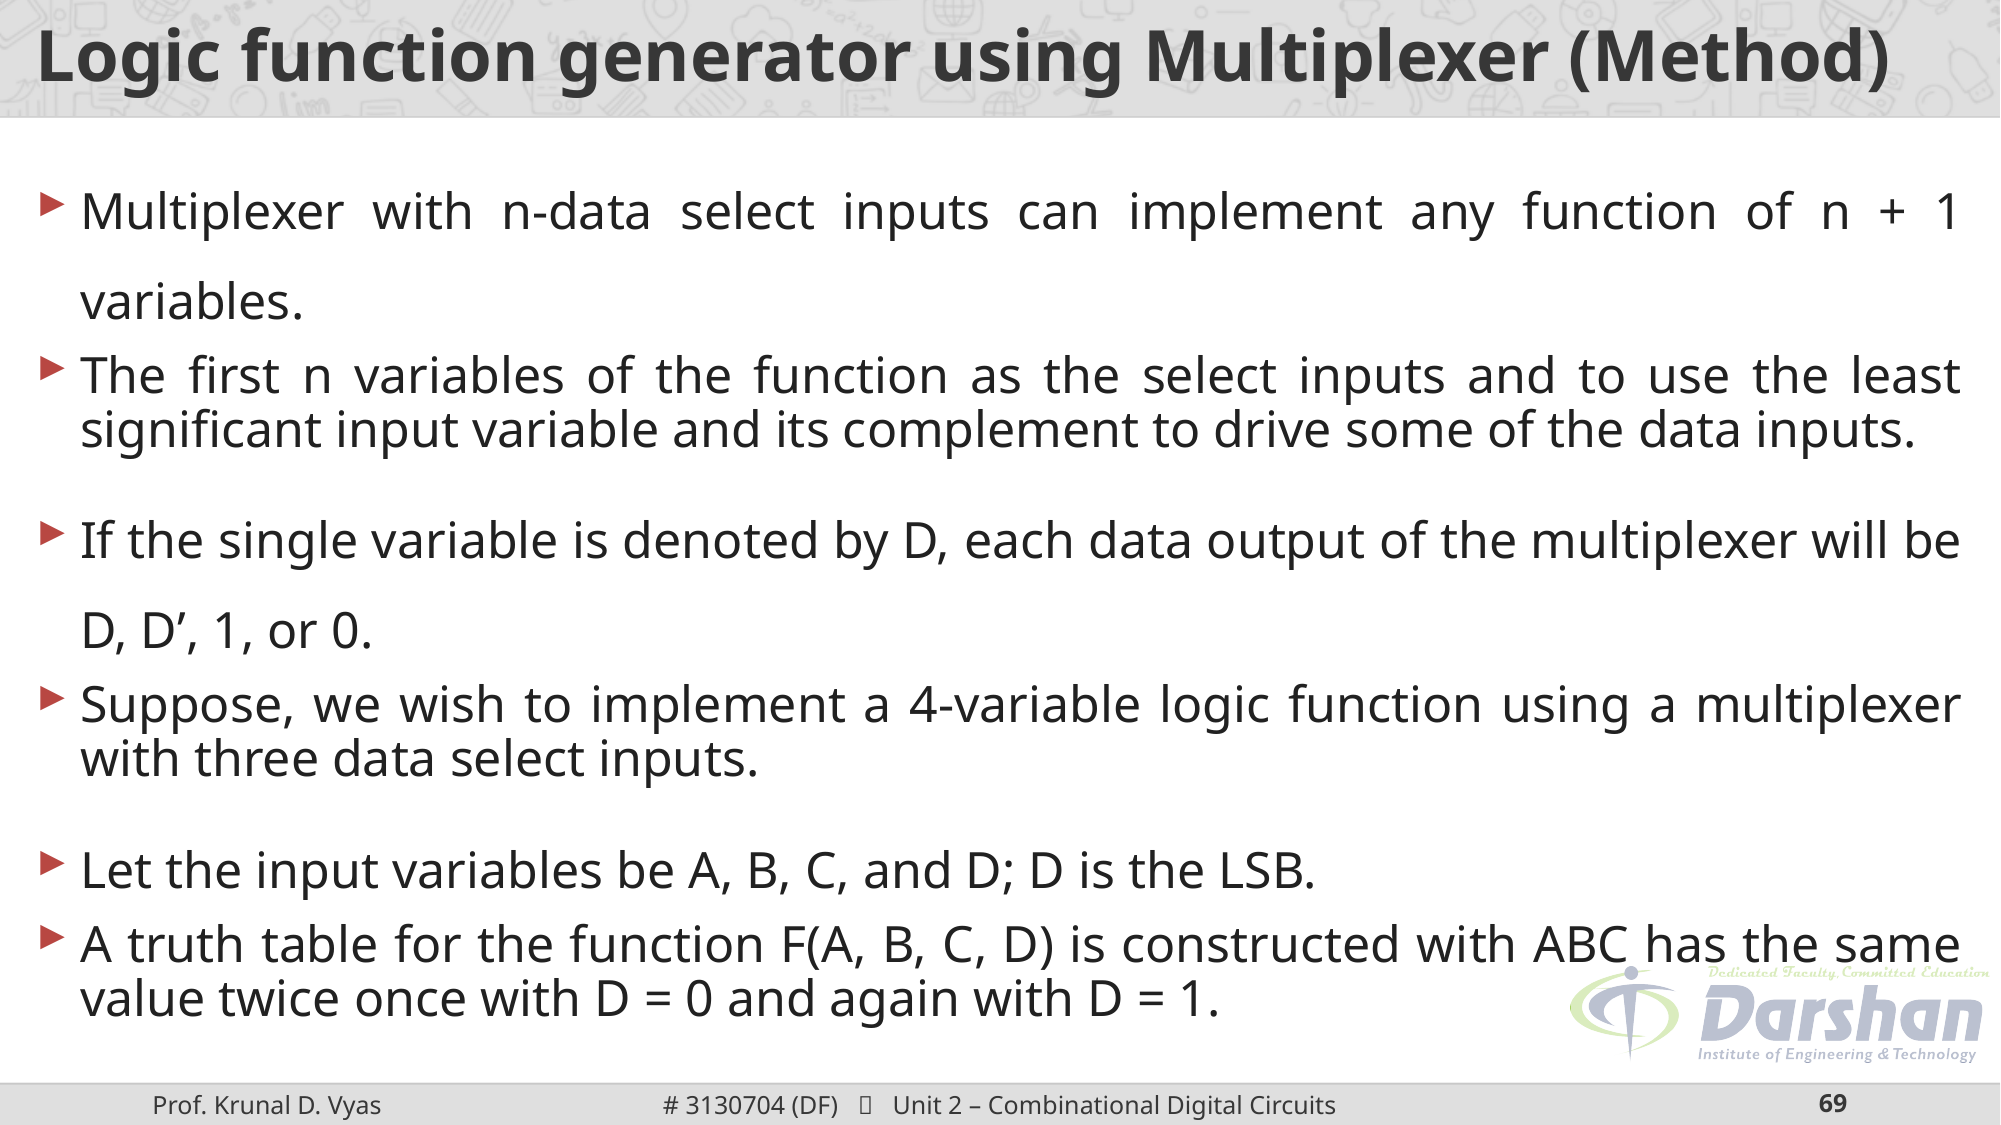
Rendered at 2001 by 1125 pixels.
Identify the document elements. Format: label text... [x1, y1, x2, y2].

list Multiplexer with n-data select inputs can implement any function of n + 1 variables. The first n variables of the function as the select inputs and to use the least significant input variable and its complement to drive some of the data inputs. If the single variable is denoted by D, each data output of the multiplexer will be D, D’, 1, or 0. Suppose, we wish to implement a 4-variable logic function using a multiplexer with three data select inputs. Let the input variables be A, B, C, and D; D is the LSB. A truth table for the function F(A, B, C, D) is constructed with ABC has the same value twice once with D = 0 and again with D = 1. [21, 141, 1979, 893]
table_cell x [1570, 966, 1990, 1063]
title Logic function generator using Multiplexer (Method) [0, 0, 2000, 117]
